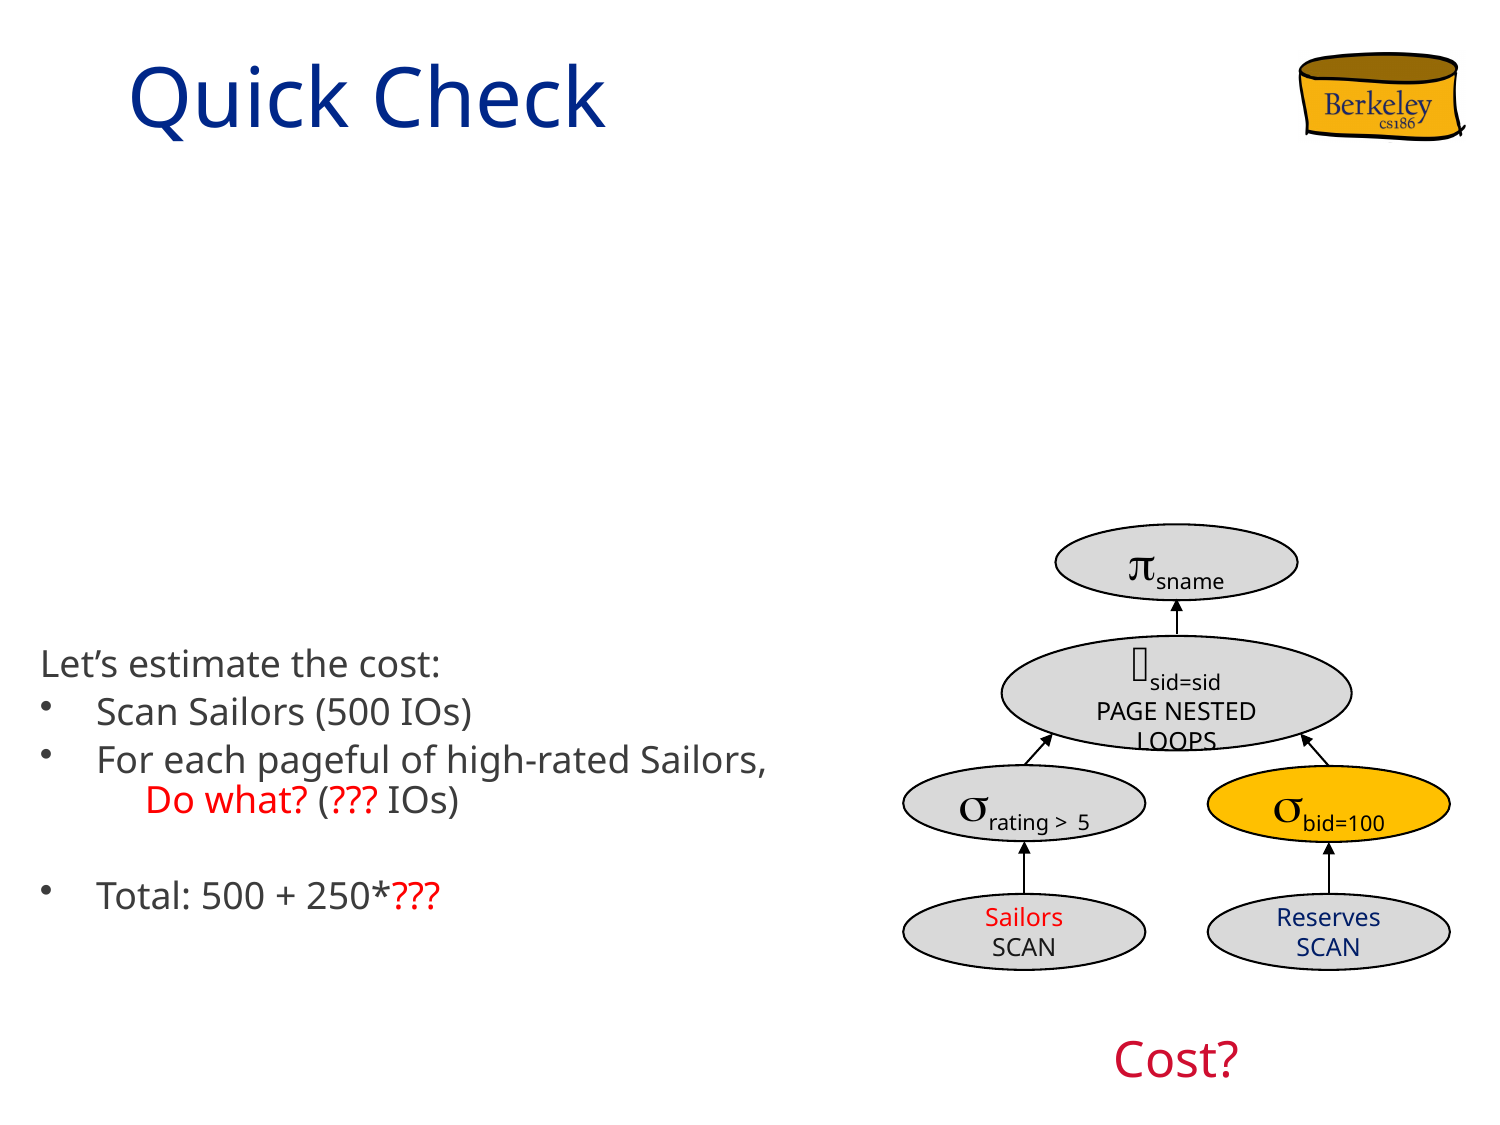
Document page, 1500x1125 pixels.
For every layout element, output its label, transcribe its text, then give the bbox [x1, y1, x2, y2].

text_box ⨝sid=sid page nested loops [1001, 635, 1352, 751]
picture [1388, 50, 1466, 143]
text_box srating > 5 [903, 765, 1146, 842]
text_box Let’s estimate the cost: Scan Sailors (500 IOs) For each pageful of high-rated Sailors, Do what? (??? IOs) Total: 500 + 250*??? [24, 474, 825, 1069]
text_box sbid=100 [1207, 766, 1450, 842]
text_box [1300, 733, 1330, 767]
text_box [902, 893, 1451, 971]
title Quick Check [112, 0, 1388, 188]
text_box psname [1055, 524, 1298, 601]
text_box Cost? [1020, 1020, 1333, 1096]
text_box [1024, 733, 1054, 766]
